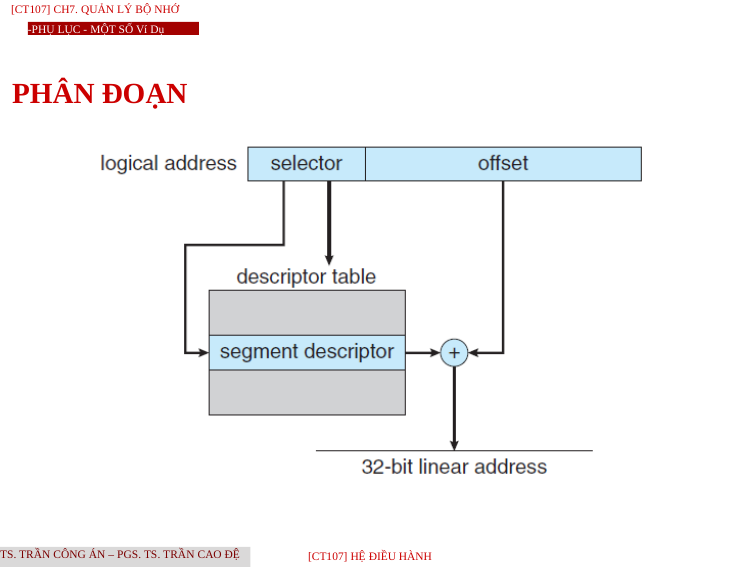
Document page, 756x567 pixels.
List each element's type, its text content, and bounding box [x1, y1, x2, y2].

picture [84, 117, 649, 485]
text_box [CT107] HỆ điều hành [308, 548, 449, 567]
text_box -Phụ lục - Một số Ví Dụ [27, 21, 199, 35]
text_box [CT107] Ch7. Quản lý bộ nhớ [10, 1, 211, 19]
text_box PHÂN ĐOẠN [11, 73, 193, 107]
text_box TS. Trần Công Án – PGS. TS. Trần Cao Đệ [0, 546, 251, 567]
